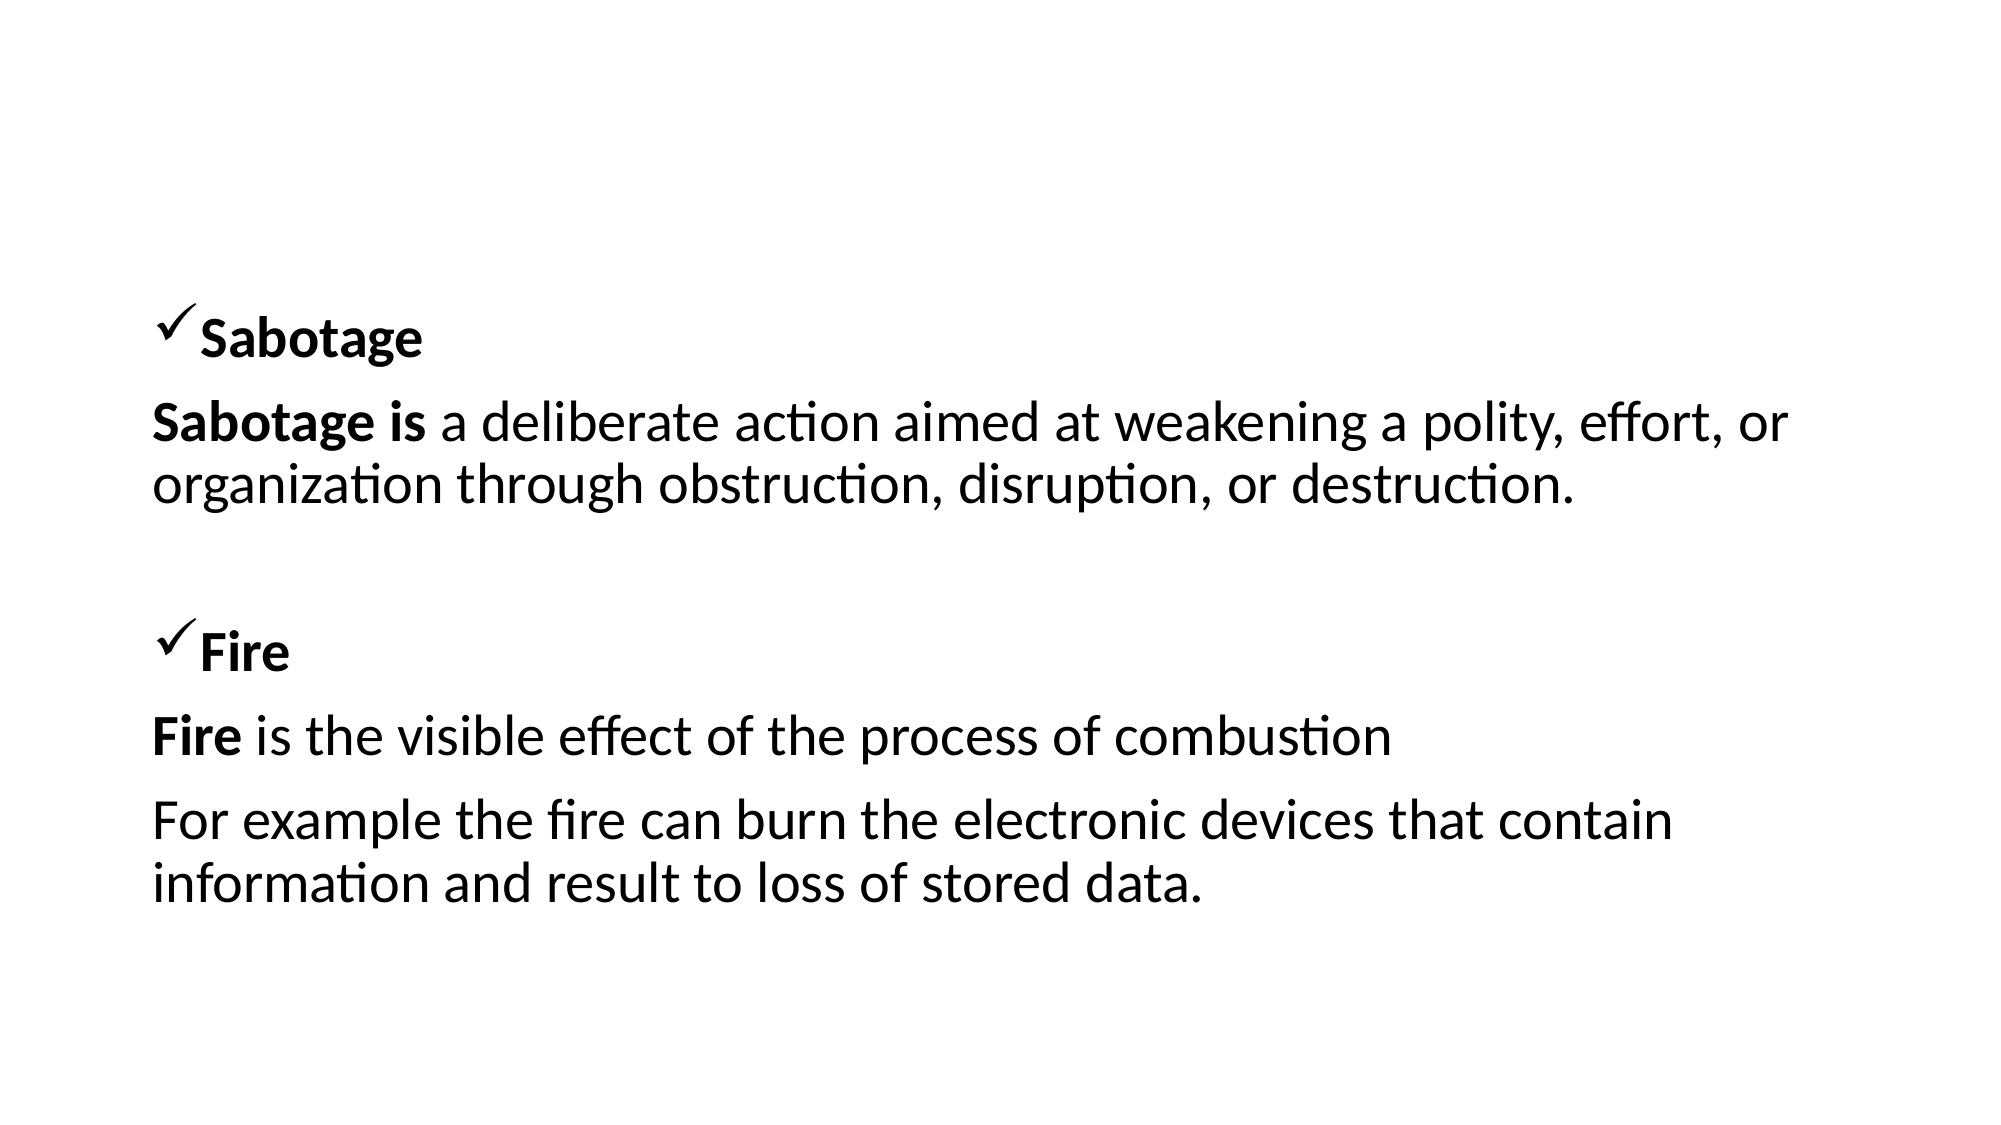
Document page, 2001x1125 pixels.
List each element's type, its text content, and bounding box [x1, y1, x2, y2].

list Sabotage Sabotage is a deliberate action aimed at weakening a polity, effort, or organization through obstruction, disruption, or destruction. Fire Fire is the visible effect of the process of combustion For example the fire can burn the electronic devices that contain information and result to loss of stored data. [137, 299, 1863, 1014]
